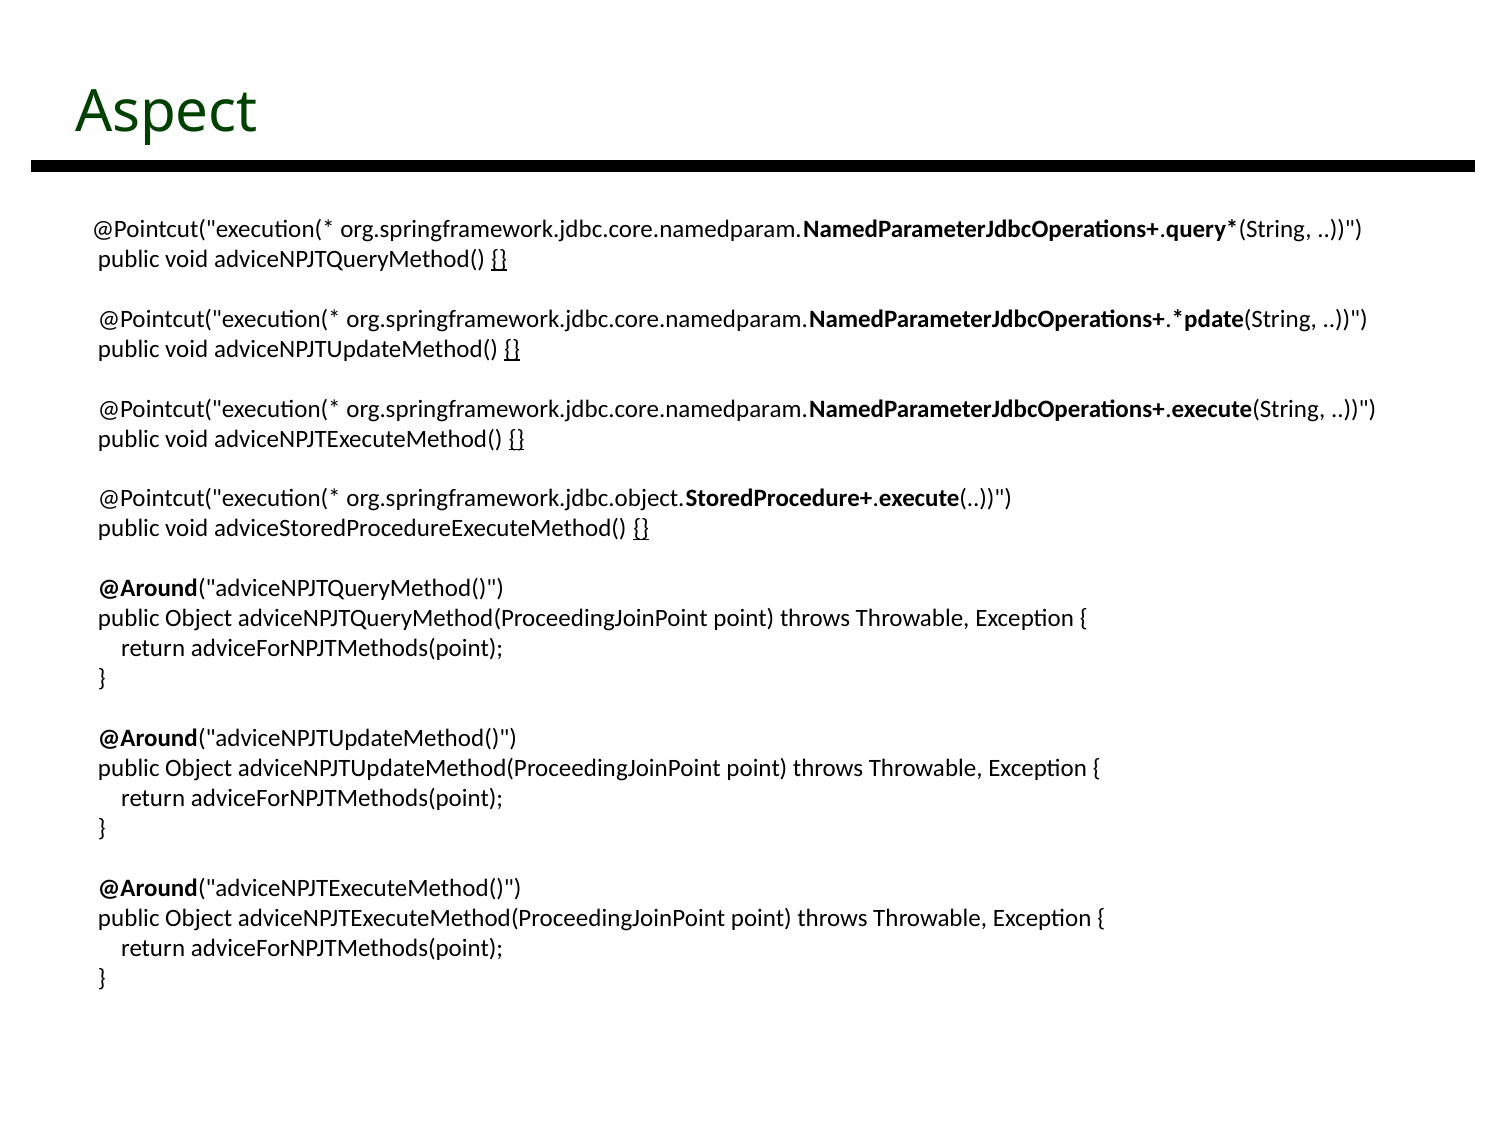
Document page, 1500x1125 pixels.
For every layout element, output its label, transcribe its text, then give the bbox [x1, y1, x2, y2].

text_box [33, 162, 1473, 170]
text_box @Pointcut("execution(* org.springframework.jdbc.core.namedparam.NamedParameterJdbcOperations+.query*(String, ..))") public void adviceNPJTQueryMethod() {} @Pointcut("execution(* org.springframework.jdbc.core.namedparam.NamedParameterJdbcOperations+.*pdate(String, ..))") public void adviceNPJTUpdateMethod() {} @Pointcut("execution(* org.springframework.jdbc.core.namedparam.NamedParameterJdbcOperations+.execute(String, ..))") public void adviceNPJTExecuteMethod() {} @Pointcut("execution(* org.springframework.jdbc.object.StoredProcedure+.execute(..))") public void adviceStoredProcedureExecuteMethod() {} @Around("adviceNPJTQueryMethod()") public Object adviceNPJTQueryMethod(ProceedingJoinPoint point) throws Throwable, Exception { return adviceForNPJTMethods(point); } @Around("adviceNPJTUpdateMethod()") public Object adviceNPJTUpdateMethod(ProceedingJoinPoint point) throws Throwable, Exception { return adviceForNPJTMethods(point); } @Around("adviceNPJTExecuteMethod()") public Object adviceNPJTExecuteMethod(ProceedingJoinPoint point) throws Throwable, Exception { return adviceForNPJTMethods(point); } [74, 212, 1413, 1075]
table_header Aspect [75, 57, 1463, 148]
